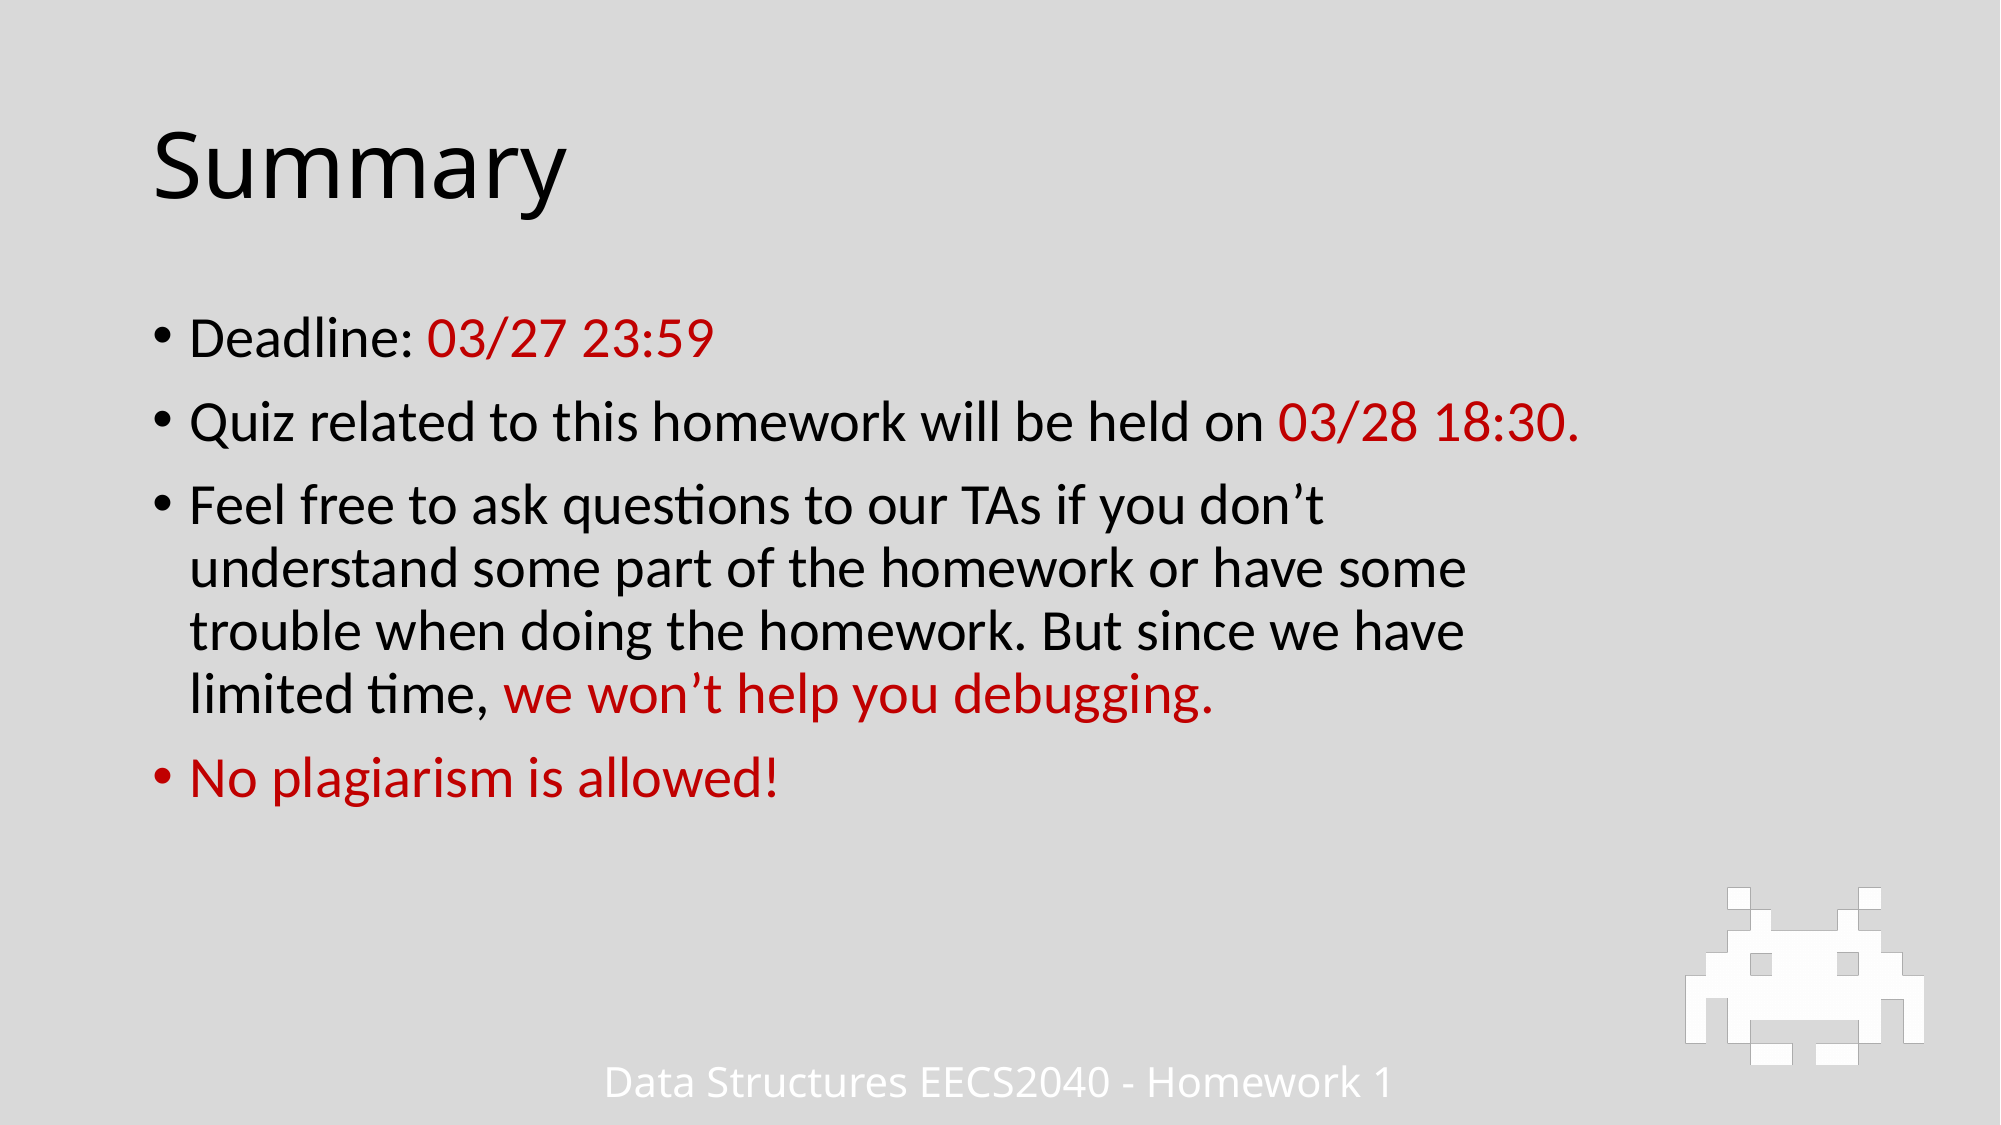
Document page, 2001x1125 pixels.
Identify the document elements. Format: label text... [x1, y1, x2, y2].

text_box Data Structures EECS2040 - Homework 1 [423, 1035, 1577, 1114]
list Deadline: 03/27 23:59 Quiz related to this homework will be held on 03/28 18:30. Feel free to ask questions to our TAs if you don’t understand some part of the homework or have some trouble when doing the homework. But since we have limited time, we won’t help you debugging. No plagiarism is allowed! [137, 299, 1619, 1014]
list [1685, 887, 1924, 1066]
title Summary [137, 59, 1863, 278]
